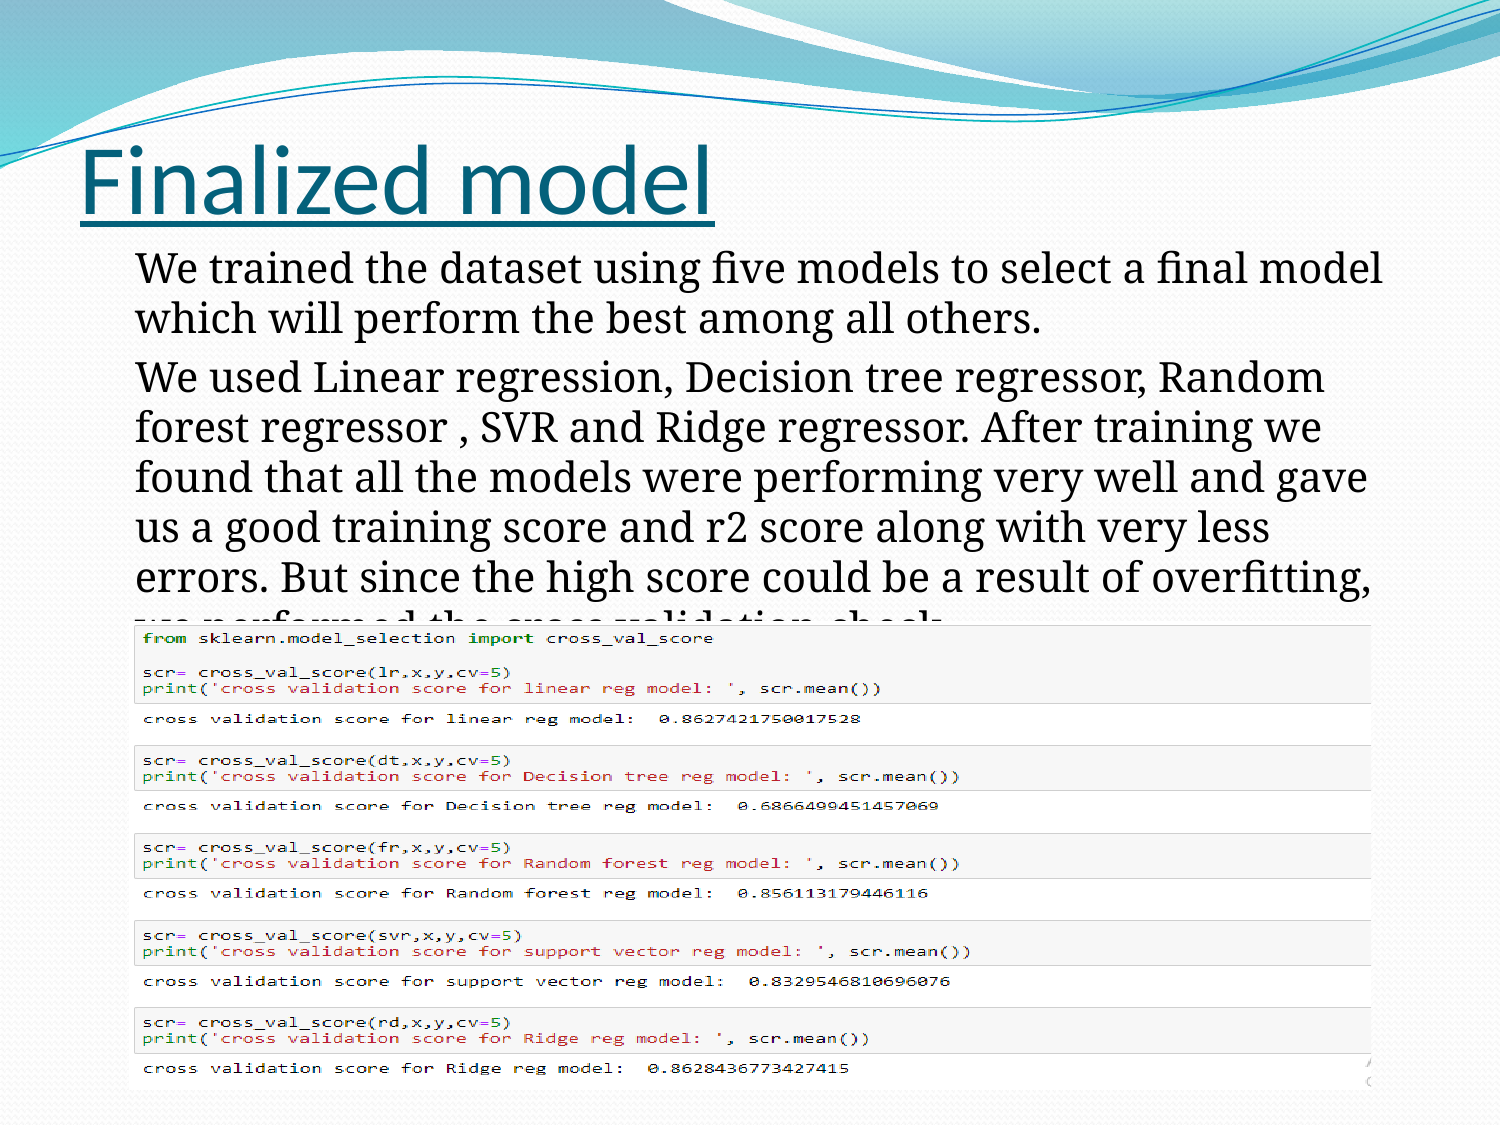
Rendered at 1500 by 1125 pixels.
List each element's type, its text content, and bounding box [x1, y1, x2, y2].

list We trained the dataset using five models to select a final model which will perform the best among all others. We used Linear regression, Decision tree regressor, Random forest regressor , SVR and Ridge regressor. After training we found that all the models were performing very well and gave us a good training score and r2 score along with very less errors. But since the high score could be a result of overfitting, we performed the cross validation check. [75, 234, 1425, 1102]
title Finalized model [79, 46, 1430, 235]
picture [128, 620, 1372, 1091]
